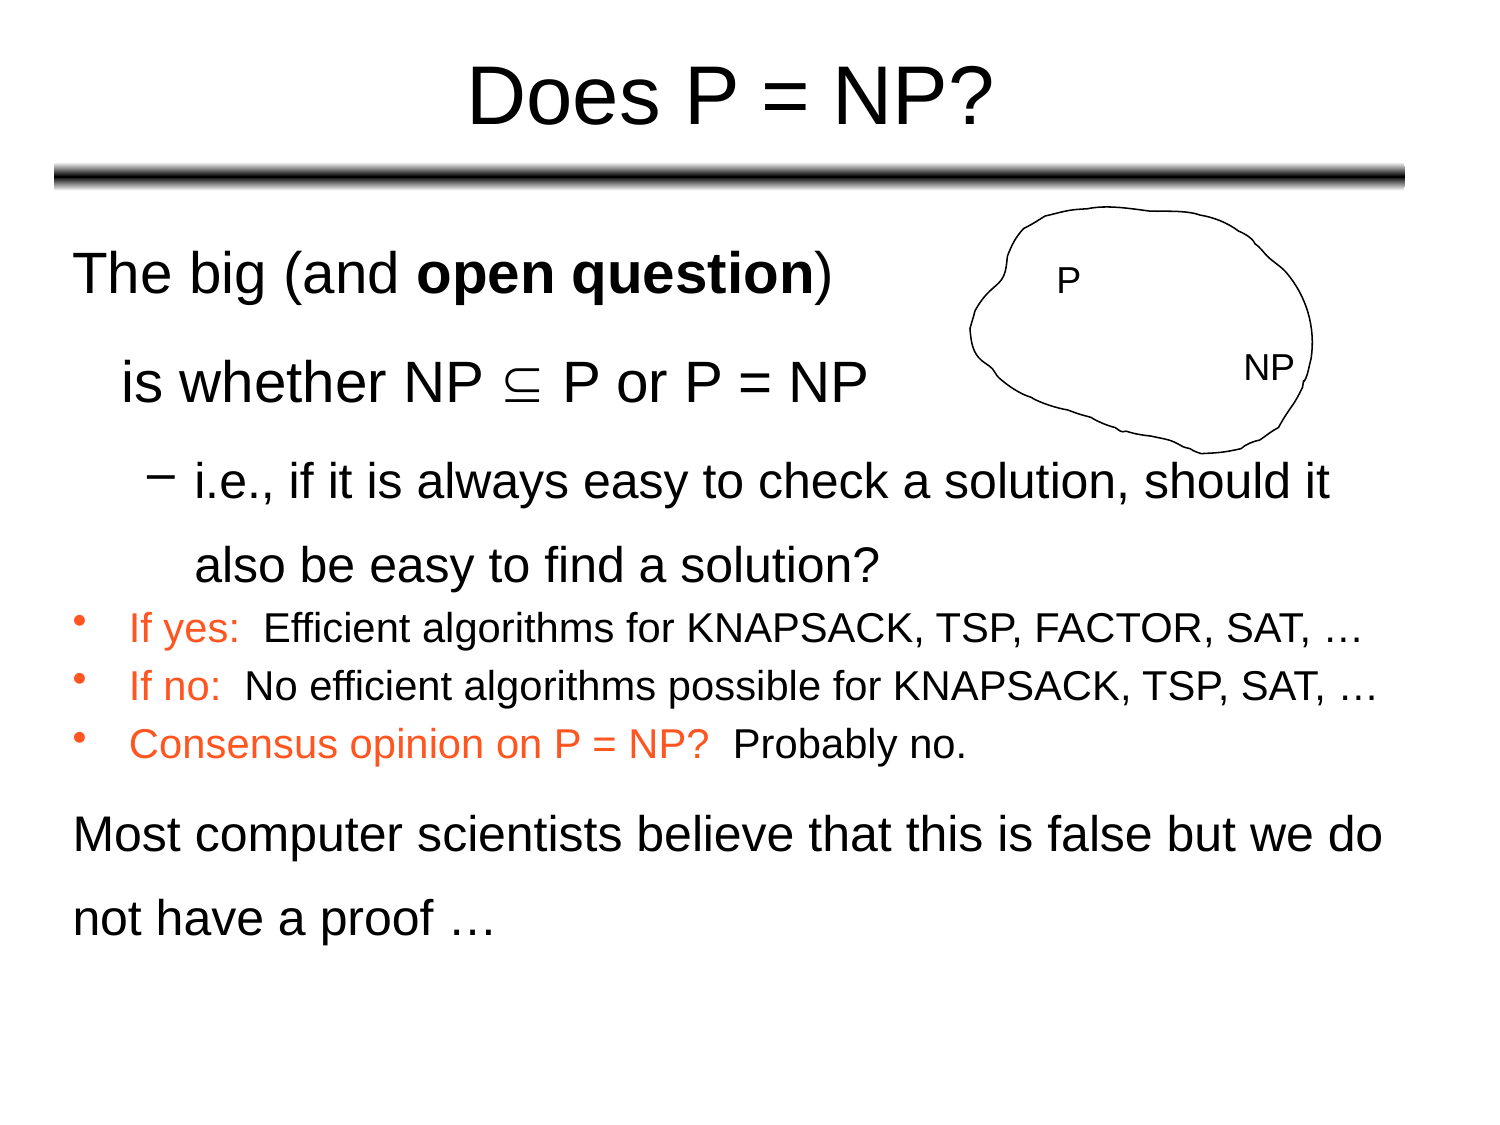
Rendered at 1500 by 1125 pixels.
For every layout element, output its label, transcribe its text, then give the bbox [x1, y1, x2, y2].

text_box NP [1228, 335, 1311, 396]
text_box P [1041, 249, 1097, 309]
text_box [969, 206, 1313, 454]
list The big (and open question) is whether NP  P or P = NP i.e., if it is always easy to check a solution, should it also be easy to find a solution? If yes: Efficient algorithms for KNAPSACK, TSP, FACTOR, SAT, … If no: No efficient algorithms possible for KNAPSACK, TSP, SAT, … Consensus opinion on P = NP? Probably no. Most computer scientists believe that this is false but we do not have a proof … [57, 199, 1408, 1032]
title Does P = NP? [55, 16, 1406, 166]
